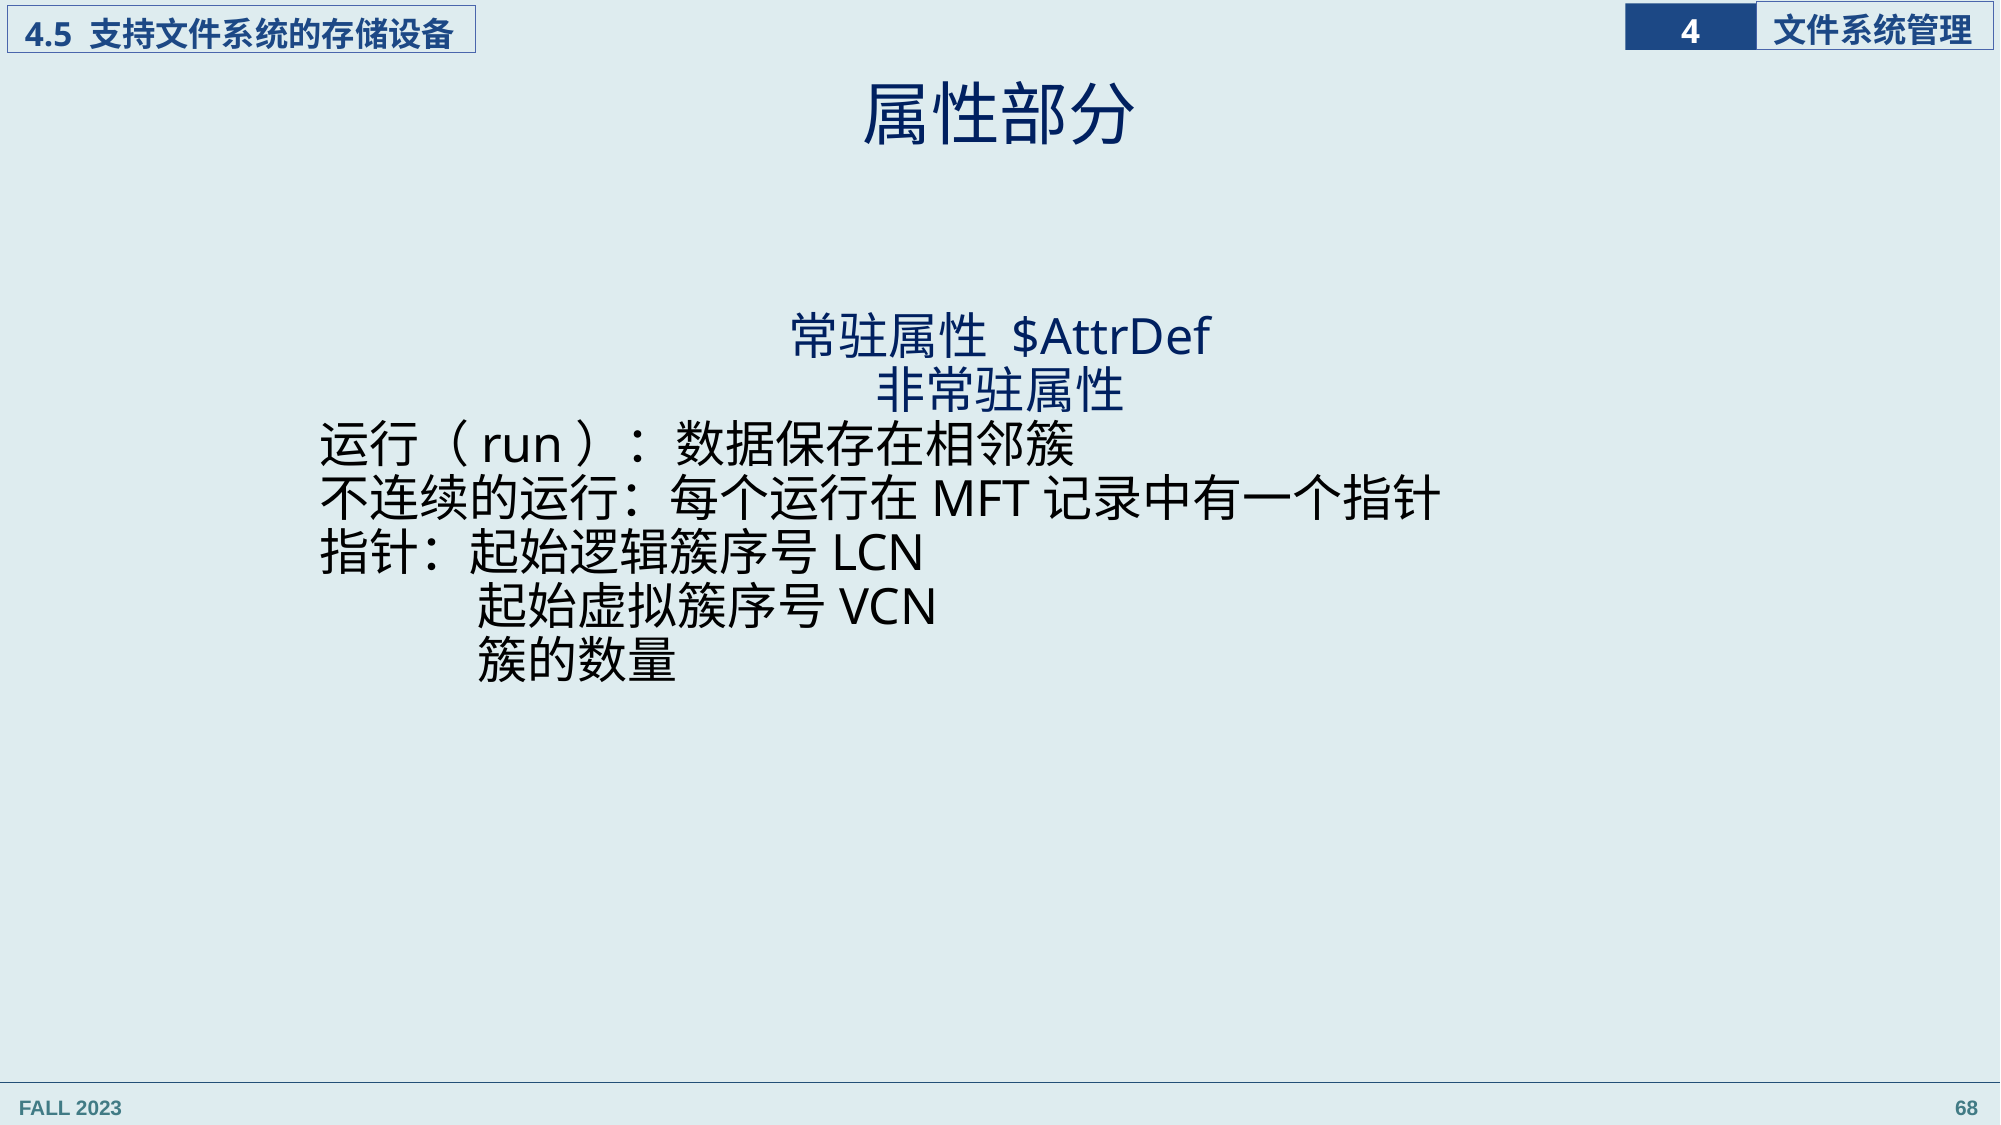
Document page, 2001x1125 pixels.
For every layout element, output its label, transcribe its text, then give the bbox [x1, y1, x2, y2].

list 常驻属性 $AttrDef 非常驻属性 运行（run）：数据保存在相邻簇 不连续的运行：每个运行在MFT记录中有一个指针 指针：起始逻辑簇序号LCN 起始虚拟簇序号VCN 簇的数量 [307, 305, 1693, 997]
title 属性部分 [137, 59, 1863, 176]
